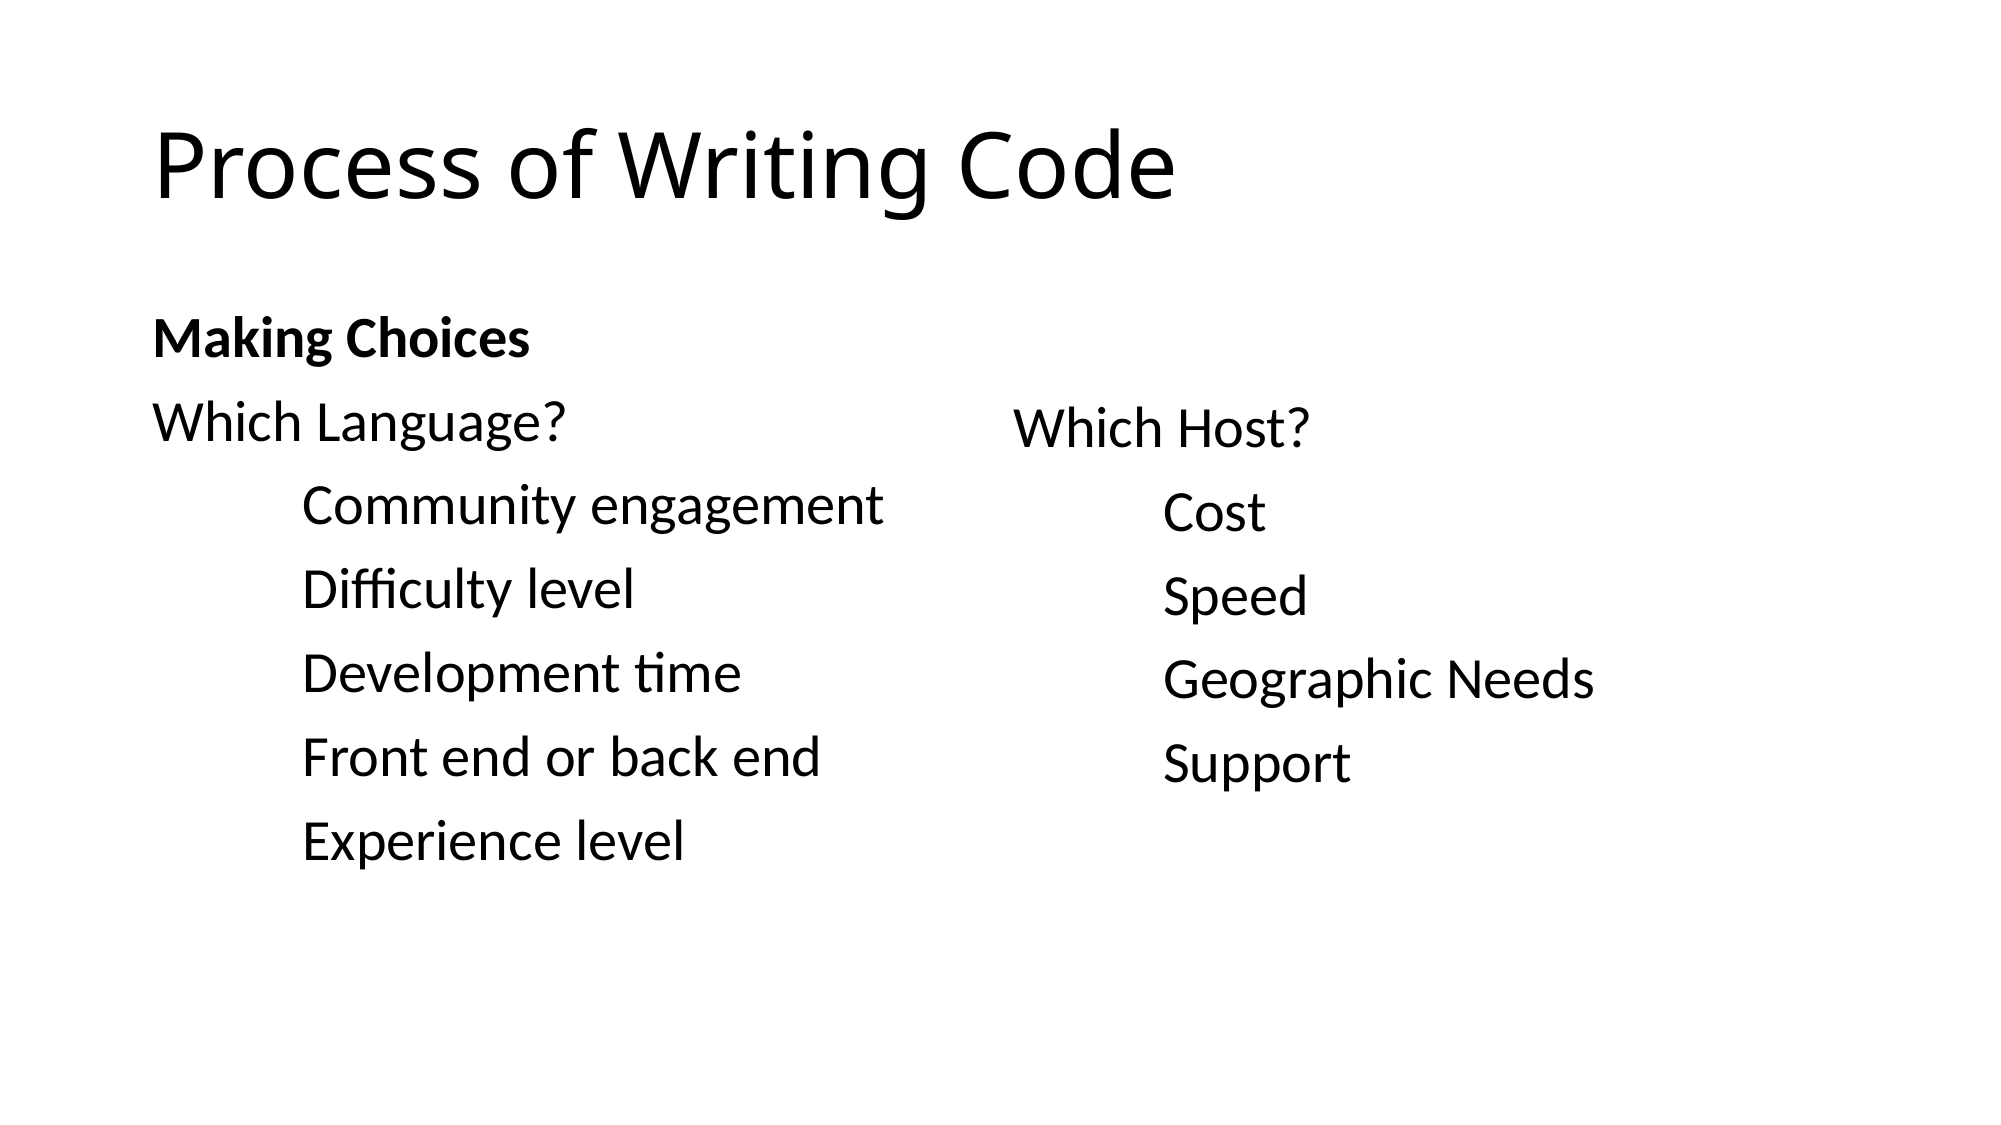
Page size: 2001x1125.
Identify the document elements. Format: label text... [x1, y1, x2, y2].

title Process of Writing Code [137, 59, 1863, 278]
text_box Which Host? Cost Speed Geographic Needs Support [998, 299, 1863, 1014]
list Making Choices Which Language? Community engagement Difficulty level Development time Front end or back end Experience level [137, 299, 998, 1014]
